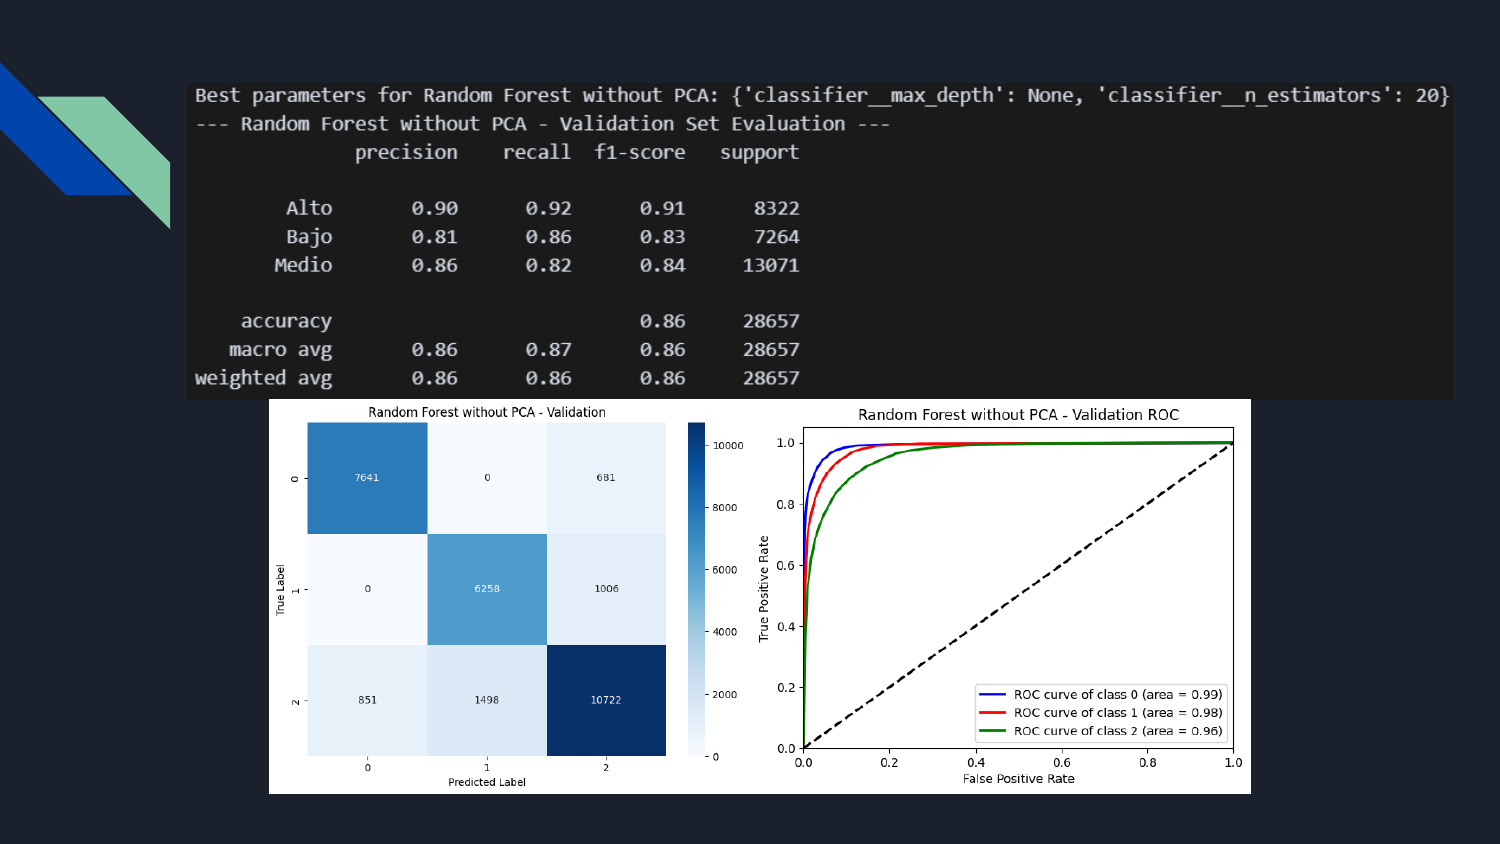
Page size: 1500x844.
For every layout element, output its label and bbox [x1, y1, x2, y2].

picture [187, 83, 1453, 794]
